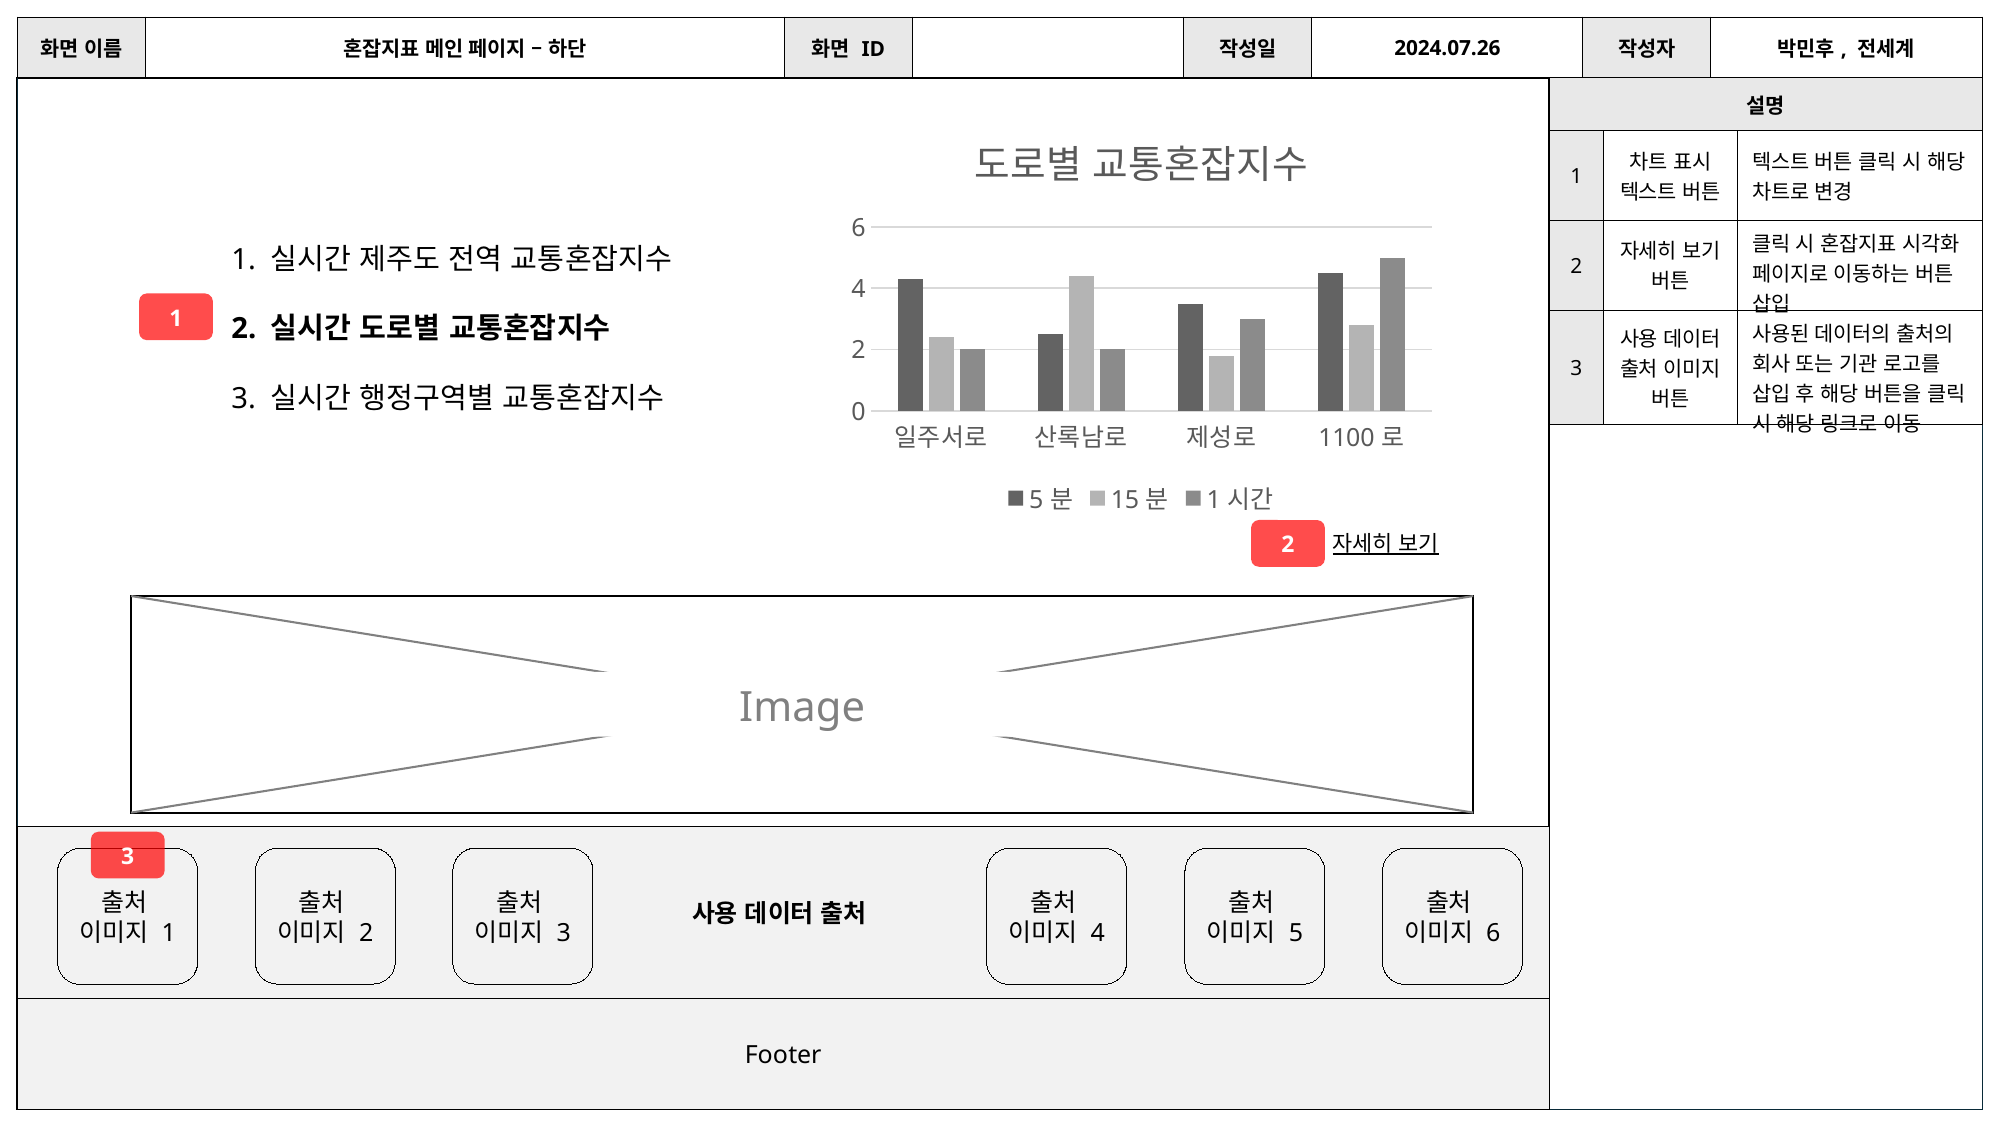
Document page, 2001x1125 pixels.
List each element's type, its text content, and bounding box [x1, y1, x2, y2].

table_cell 사용된 데이터의 출처의 회사 또는 기관 로고를 삽입 후 해당 버튼을 클릭 시 해당 링크로 이동 [1738, 311, 1982, 424]
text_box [138, 197, 683, 415]
table_cell 2 [1550, 221, 1603, 310]
table_header 박민후, 전세계 [1711, 18, 1982, 77]
table_cell 텍스트 버튼 클릭 시 해당 차트로 변경 [1738, 131, 1982, 220]
text_box 자세히 보기 [1324, 522, 1456, 564]
table_header 작성일 [1184, 18, 1311, 77]
table_cell 클릭 시 혼잡지표 시각화 페이지로 이동하는 버튼 삽입 [1738, 221, 1982, 310]
table_cell 자세히 보기 버튼 [1604, 221, 1737, 310]
text_box 출처 이미지 3 [452, 848, 593, 985]
text_box 3 [90, 831, 165, 879]
table_header 화면 ID [785, 18, 912, 77]
table_cell 사용 데이터 출처 이미지 버튼 [1604, 311, 1737, 424]
table_cell 차트 표시 텍스트 버튼 [1604, 131, 1737, 220]
table_header [913, 18, 1183, 77]
text_box Footer [17, 999, 1550, 1110]
text_box 사용 데이터 출처 [17, 826, 1550, 999]
text_box 출처 이미지 6 [1382, 848, 1523, 985]
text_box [130, 595, 1474, 814]
text_box 2 [1251, 524, 1325, 567]
text_box 출처 이미지 2 [255, 848, 396, 985]
table_header 혼잡지표 메인 페이지 – 하단 [146, 18, 784, 77]
text_box 출처 이미지 1 [57, 848, 198, 985]
table_cell 3 [1550, 311, 1603, 424]
text_box [16, 16, 1984, 1111]
text_box 출처 이미지 4 [986, 848, 1127, 985]
table_cell 1 [1550, 131, 1603, 220]
table_header 화면 이름 [18, 18, 145, 77]
table_header 작성자 [1583, 18, 1710, 77]
chart [838, 104, 1445, 524]
text_box 출처 이미지 5 [1184, 848, 1325, 985]
table_header 2024.07.26 [1312, 18, 1582, 77]
table_header 설명 [1550, 78, 1982, 130]
